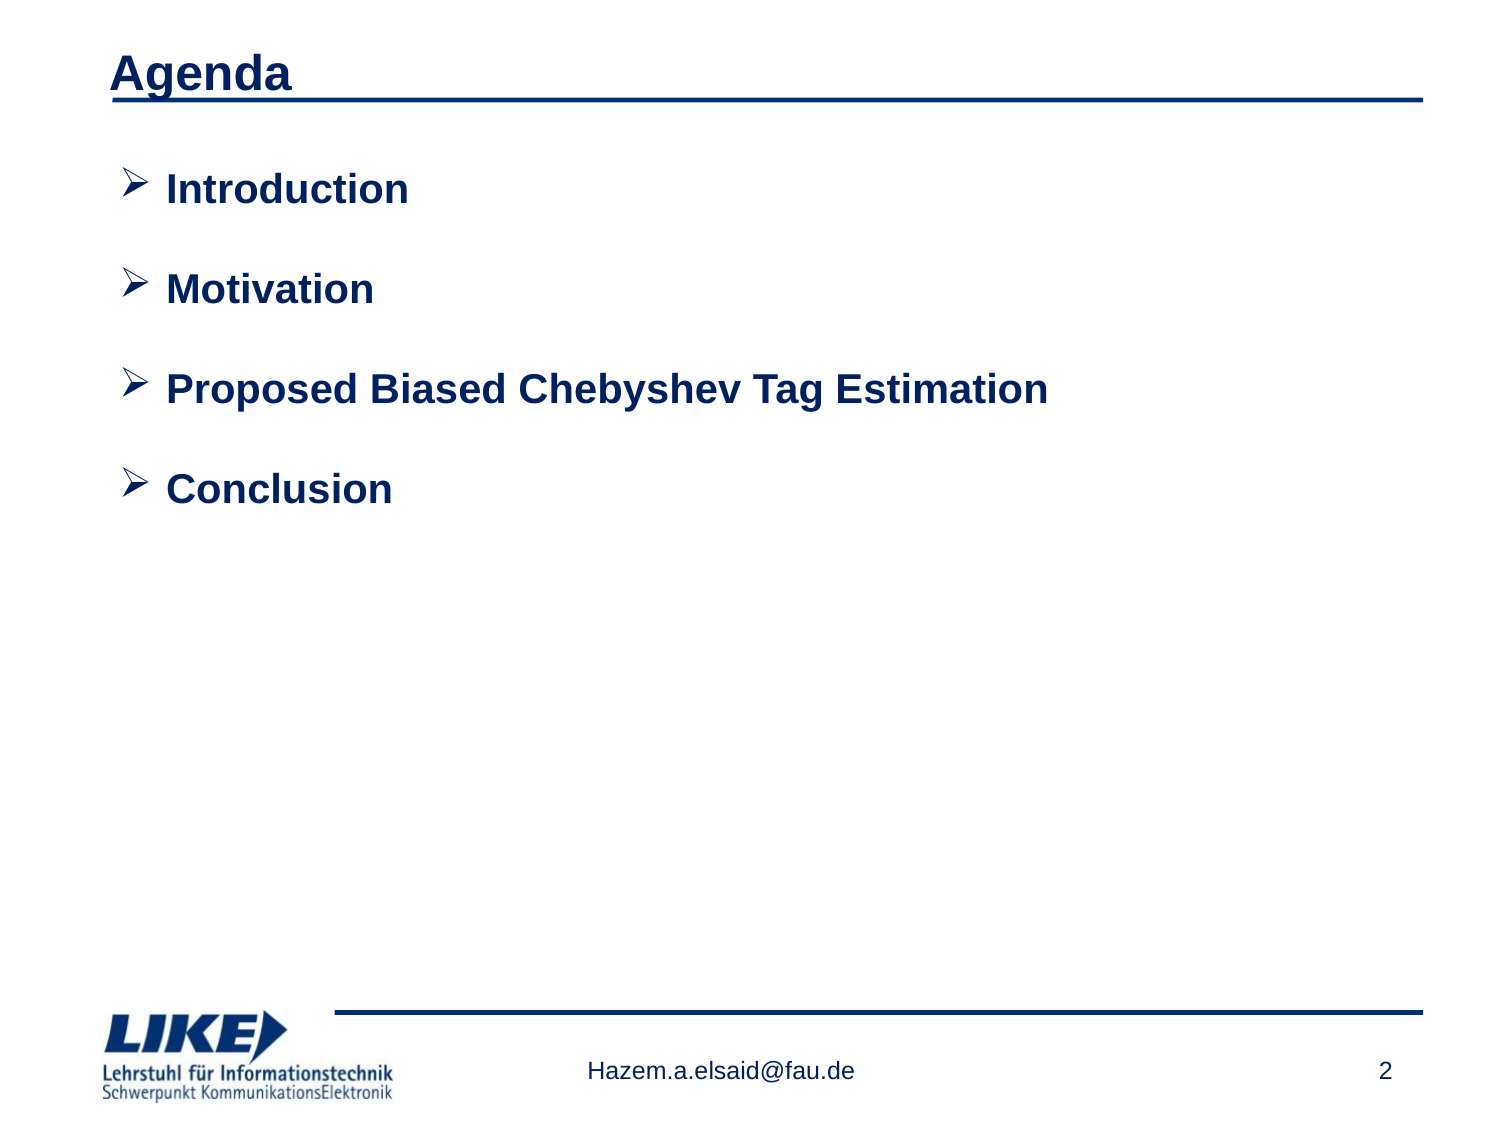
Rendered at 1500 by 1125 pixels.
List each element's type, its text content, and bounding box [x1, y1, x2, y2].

picture [103, 1010, 393, 1103]
subtitle Introduction Motivation Proposed Biased Chebyshev Tag Estimation Conclusion [29, 154, 1378, 985]
list Hazem.a.elsaid@fau.de [572, 1046, 1140, 1104]
title Agenda [94, 32, 1444, 153]
